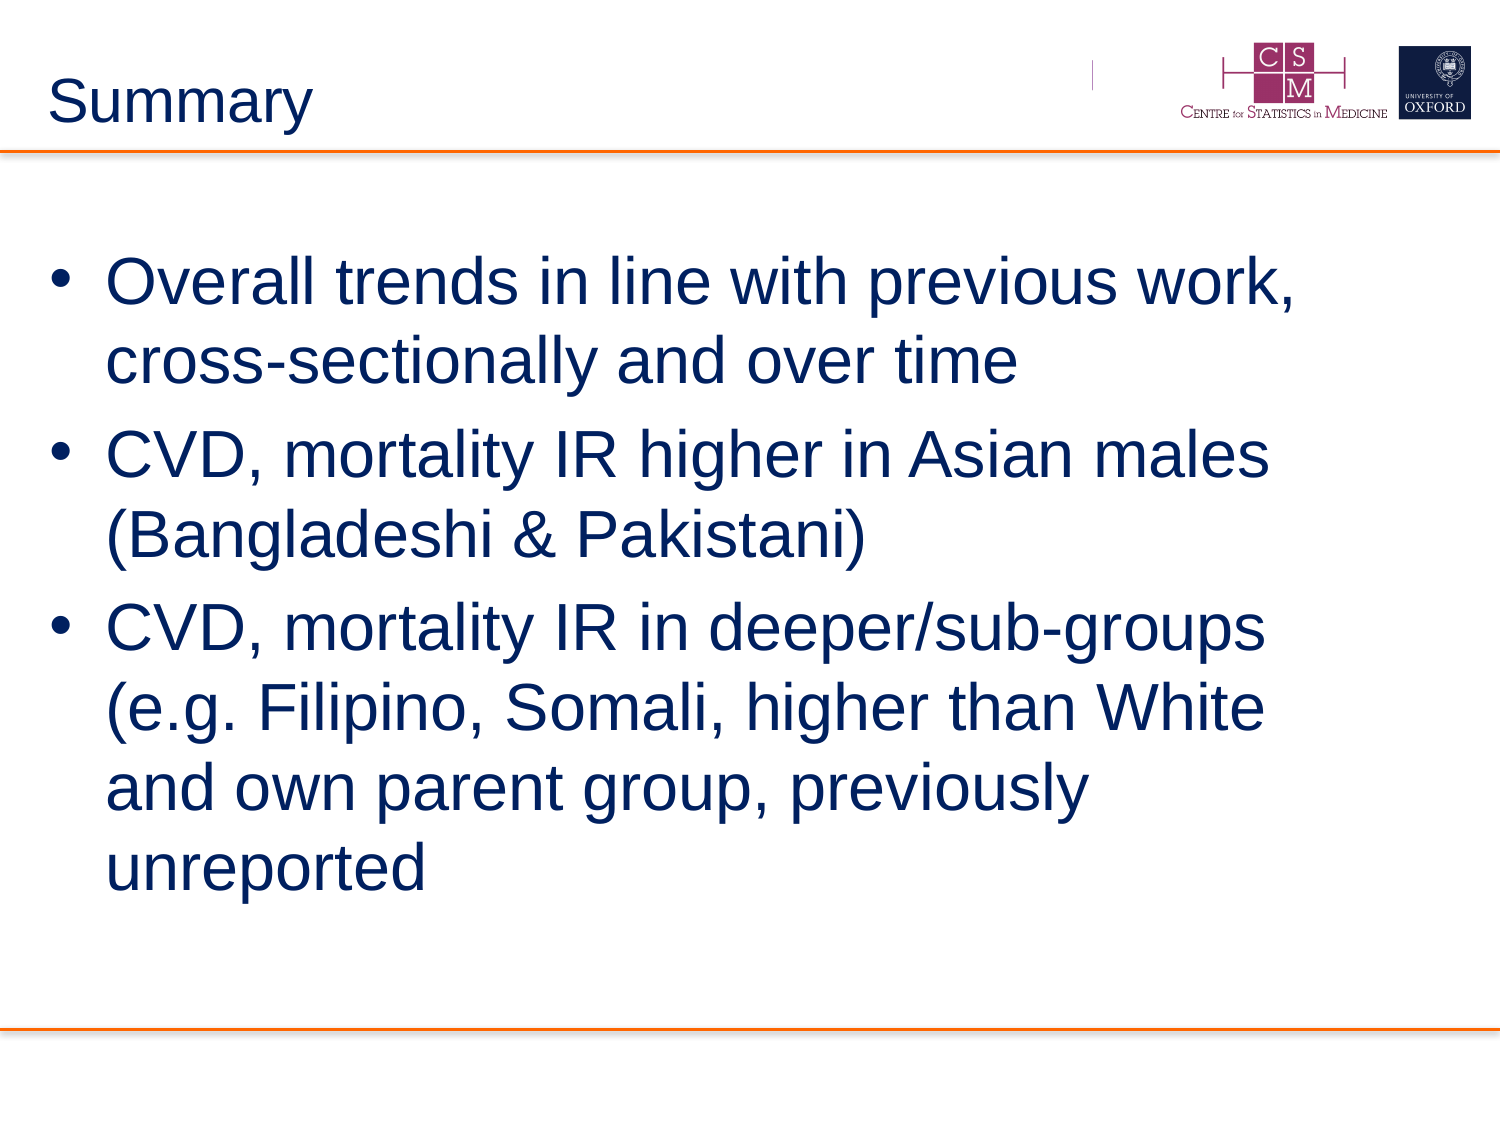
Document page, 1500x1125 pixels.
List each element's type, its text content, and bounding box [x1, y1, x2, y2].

title Summary [32, 33, 925, 162]
list Overall trends in line with previous work, cross-sectionally and over time CVD, mortality IR higher in Asian males (Bangladeshi & Pakistani) CVD, mortality IR in deeper/sub-groups (e.g. Filipino, Somali, higher than White and own parent group, previously unreported [34, 229, 1385, 973]
picture [1181, 31, 1471, 129]
